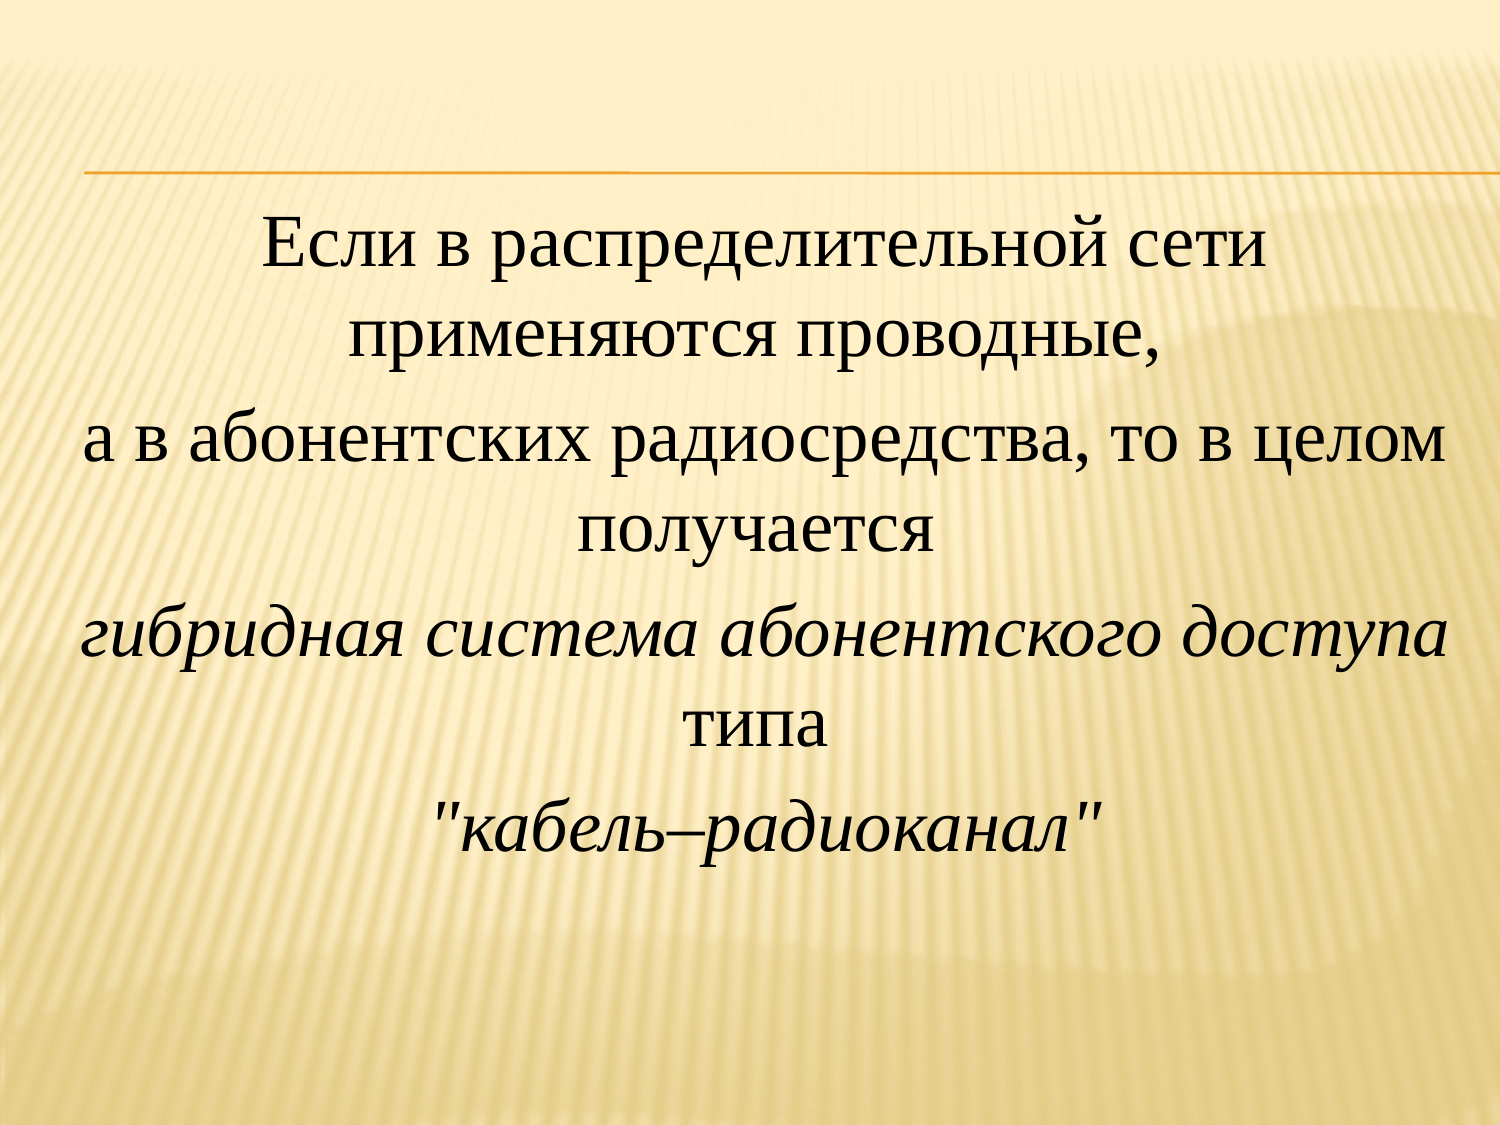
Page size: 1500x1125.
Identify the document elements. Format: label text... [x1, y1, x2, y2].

list Если в распределительной сети применяются проводные, а в абонентских радиосредства, то в целом получается гибридная система абонентского доступа типа "кабель–радиоканал" [53, 184, 1479, 1125]
